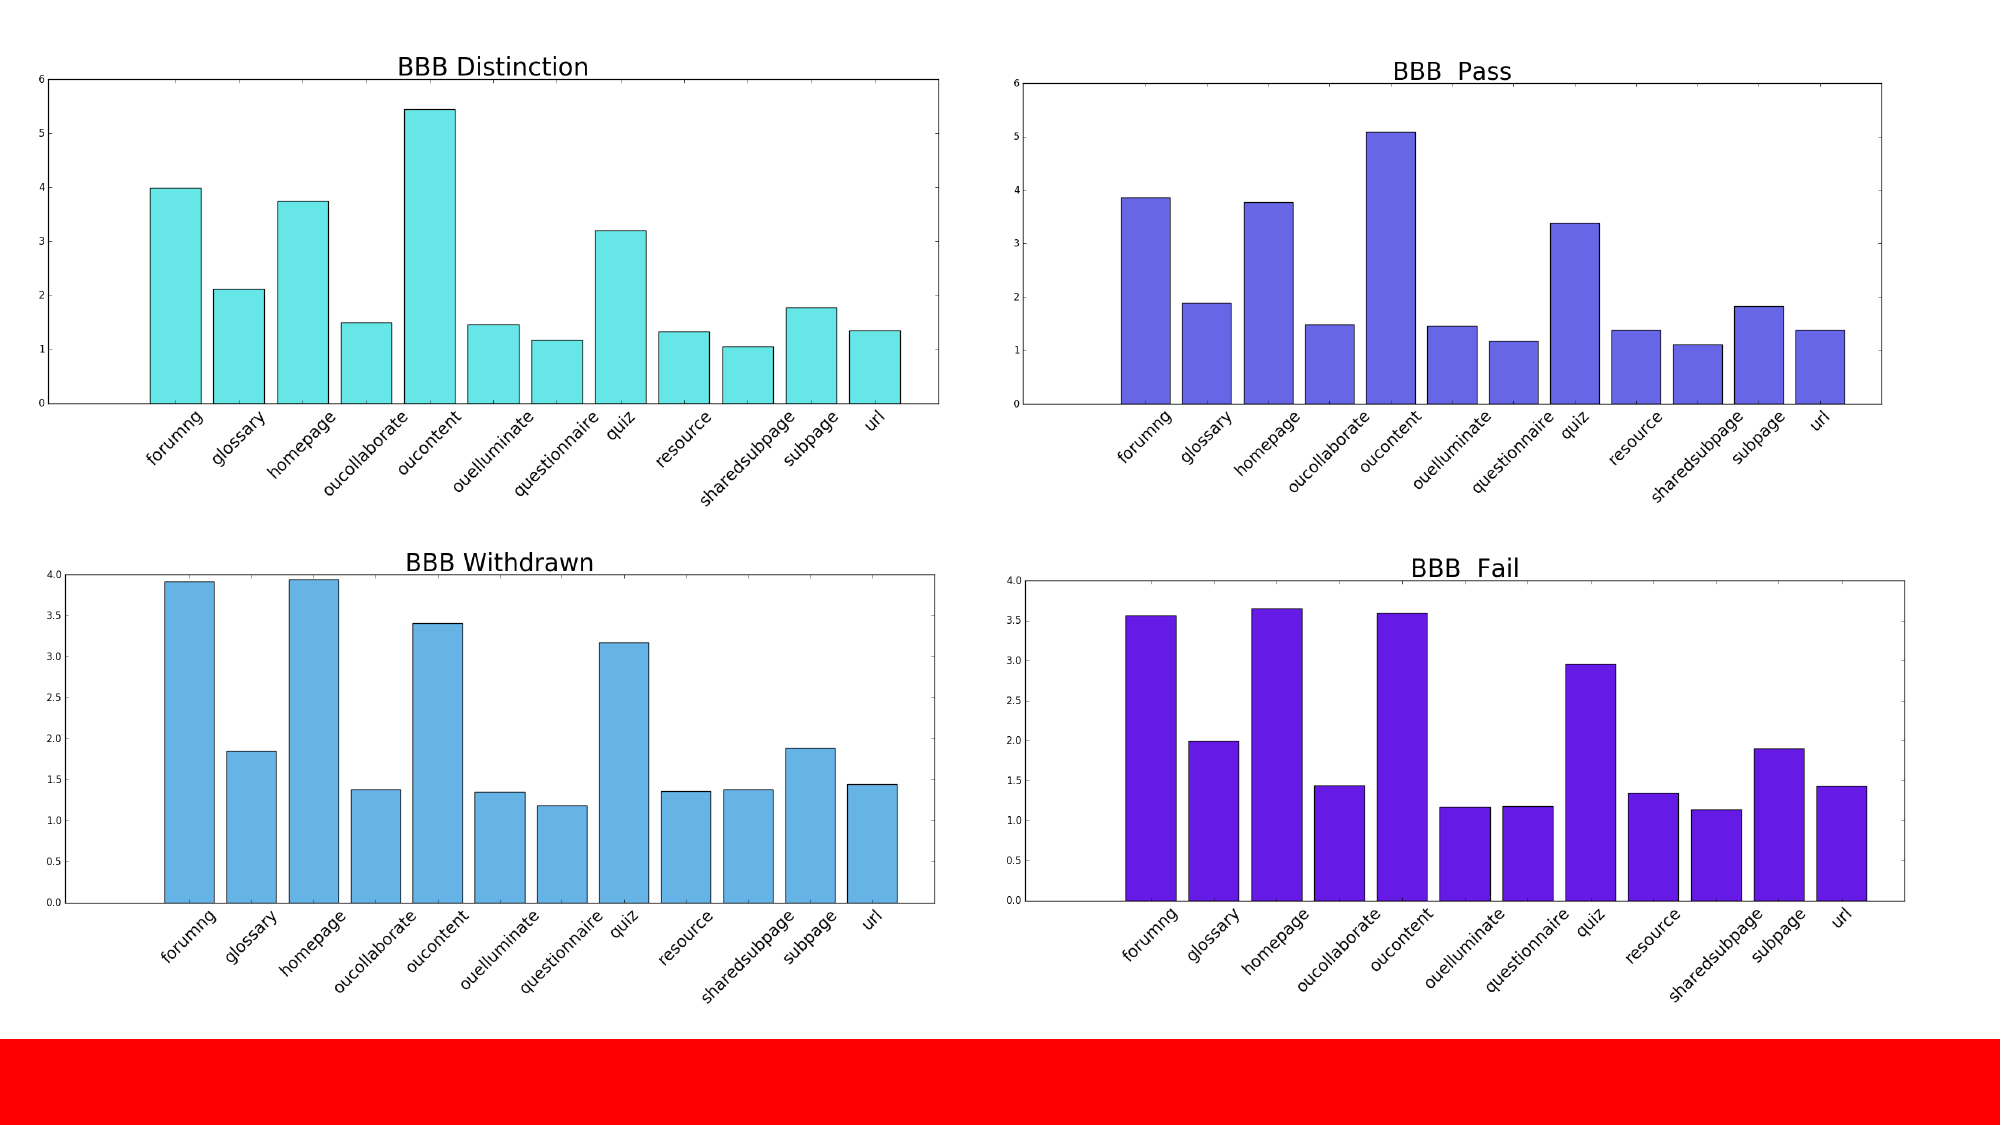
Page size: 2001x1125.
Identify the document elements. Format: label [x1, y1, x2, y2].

list [992, 524, 1930, 1003]
picture [0, 22, 1930, 507]
picture [0, 524, 987, 1018]
